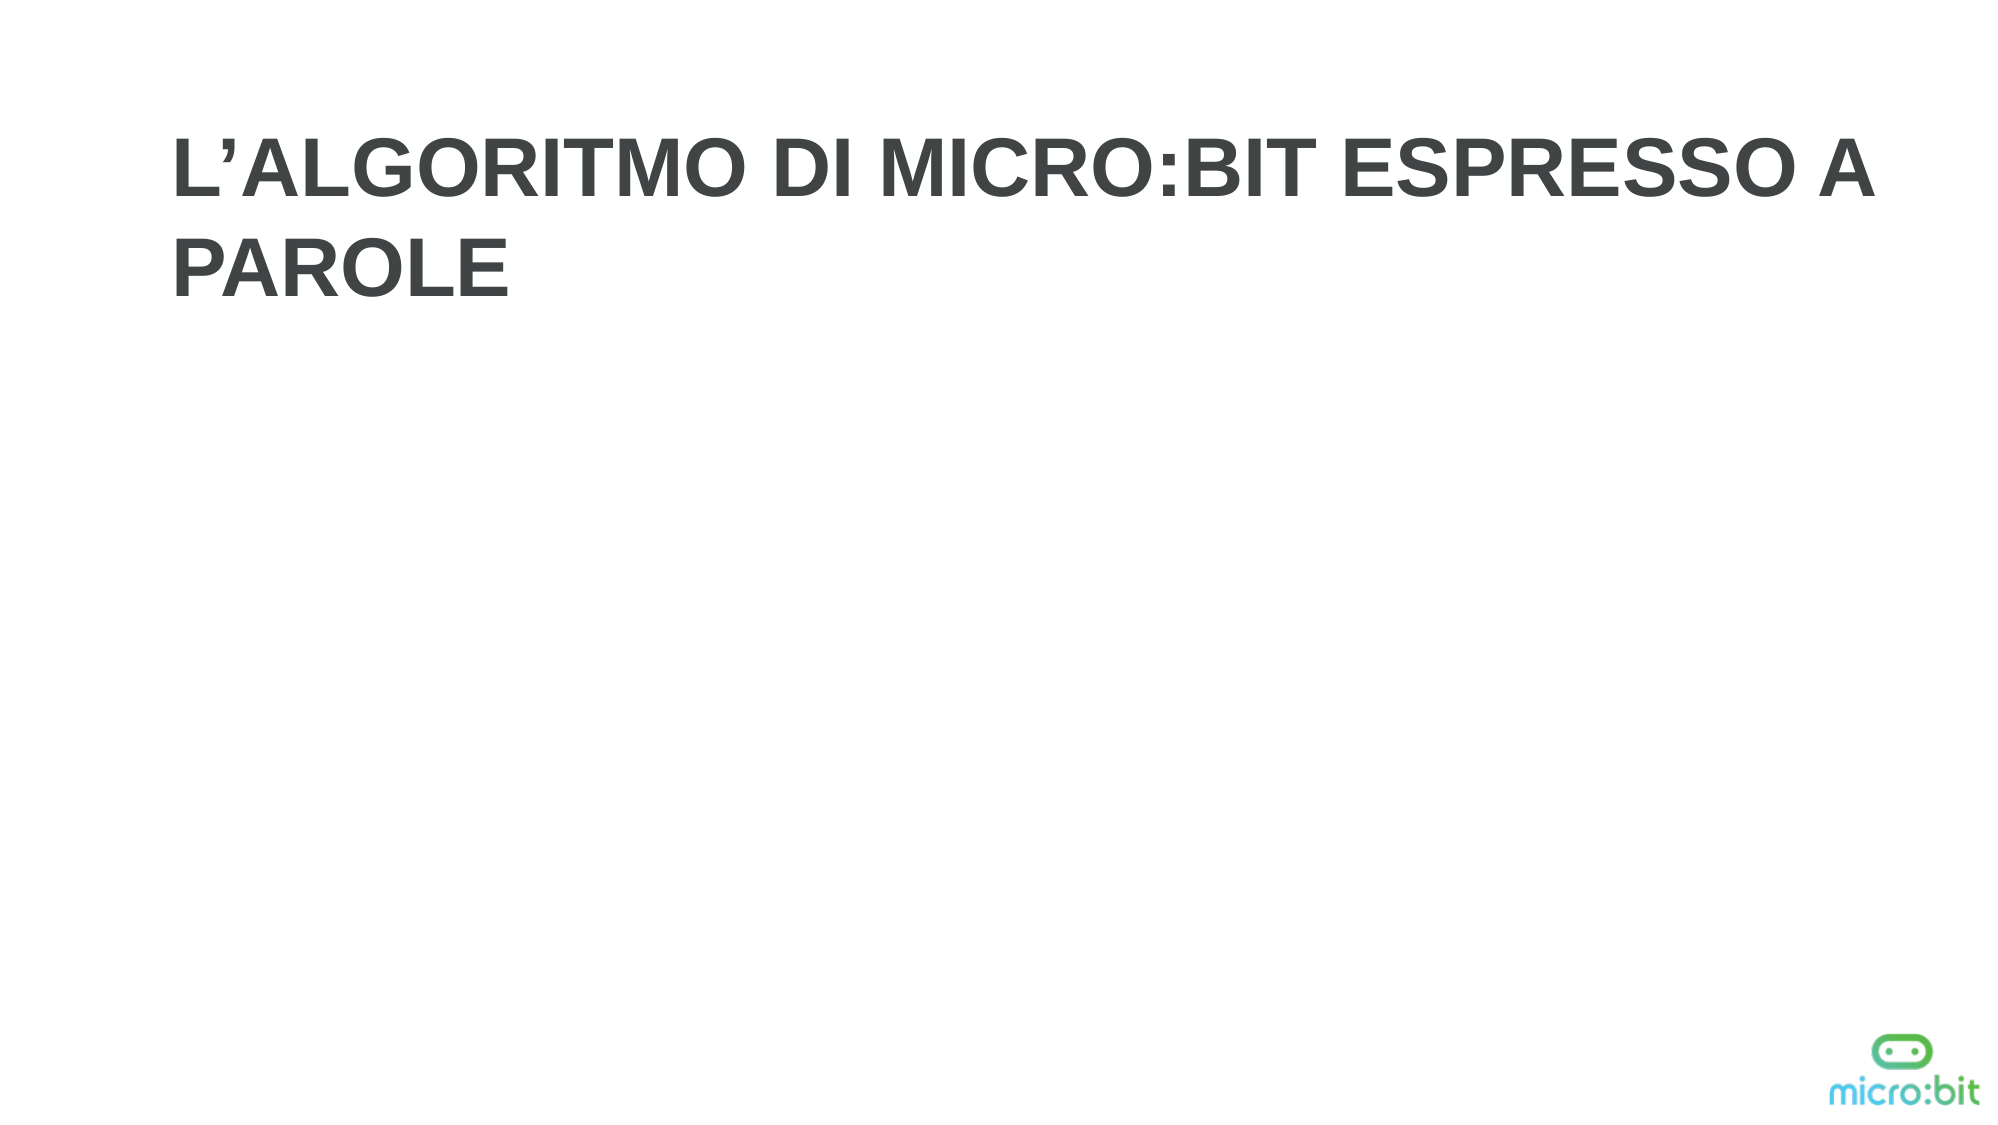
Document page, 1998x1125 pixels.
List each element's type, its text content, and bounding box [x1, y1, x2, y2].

picture [1829, 1029, 1980, 1106]
text_box L’ALGORITMO DI MICRO:BIT ESPRESSO A PAROLE [163, 105, 1901, 401]
